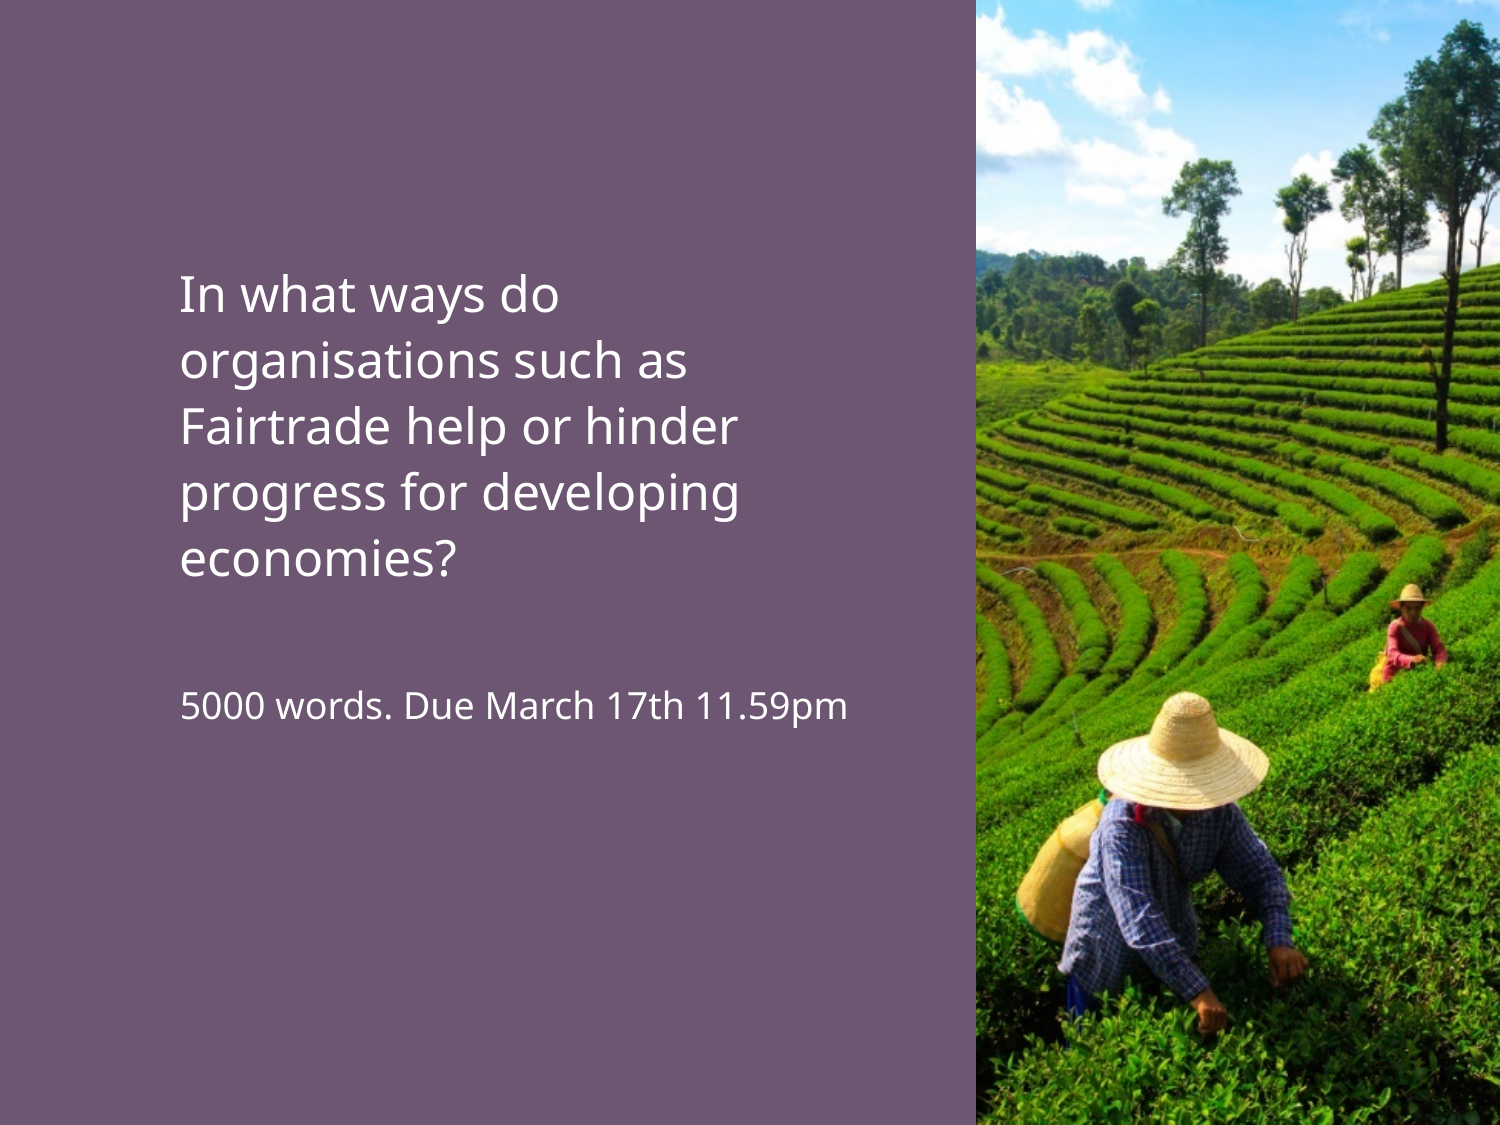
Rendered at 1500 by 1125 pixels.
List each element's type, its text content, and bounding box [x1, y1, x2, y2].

picture [976, 0, 1500, 1125]
subtitle In what ways do organisations such as Fairtrade help or hinder progress for developing economies? 5000 words. Due March 17th 11.59pm [164, 249, 873, 845]
